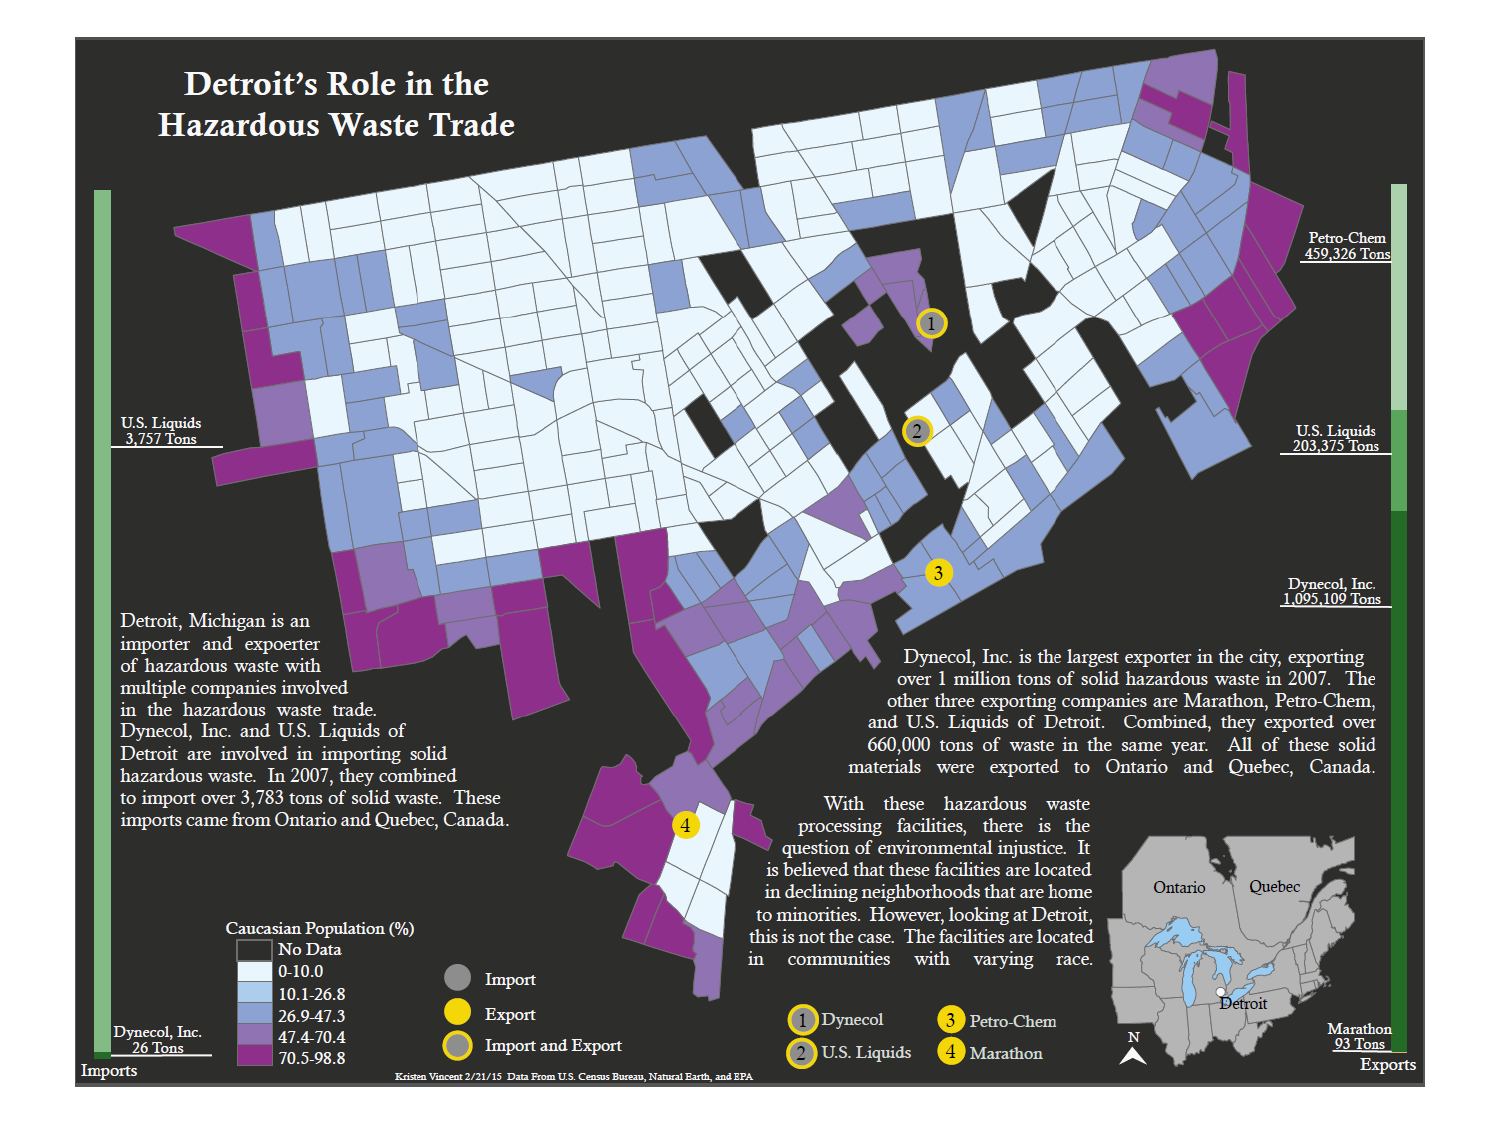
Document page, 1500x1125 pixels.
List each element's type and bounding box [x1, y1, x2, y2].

picture [74, 37, 1426, 1087]
